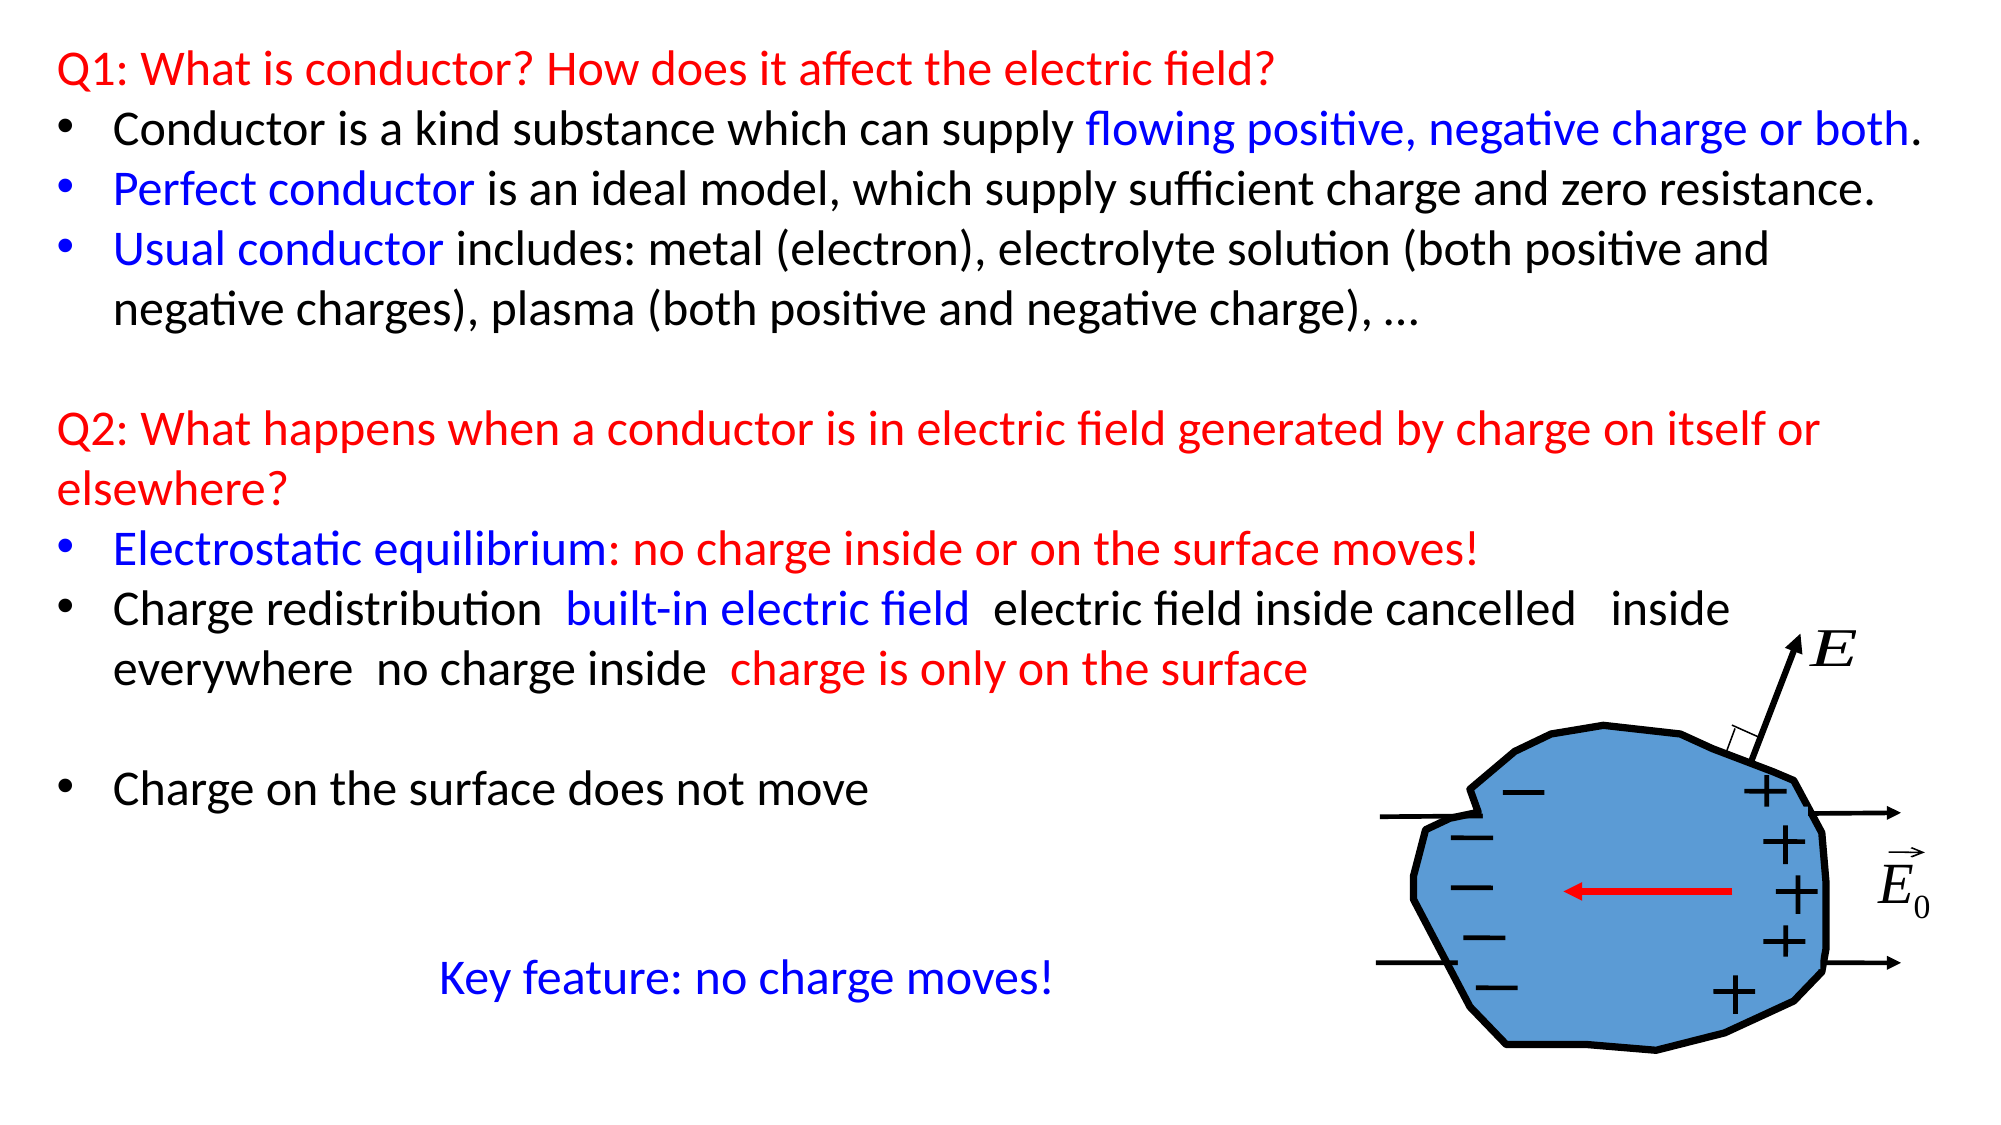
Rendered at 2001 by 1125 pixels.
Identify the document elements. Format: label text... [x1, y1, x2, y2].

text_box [1457, 812, 1821, 963]
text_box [1375, 725, 1958, 1051]
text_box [1450, 775, 1818, 1014]
text_box Key feature: no charge moves! [424, 937, 1071, 1013]
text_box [1655, 590, 1856, 761]
